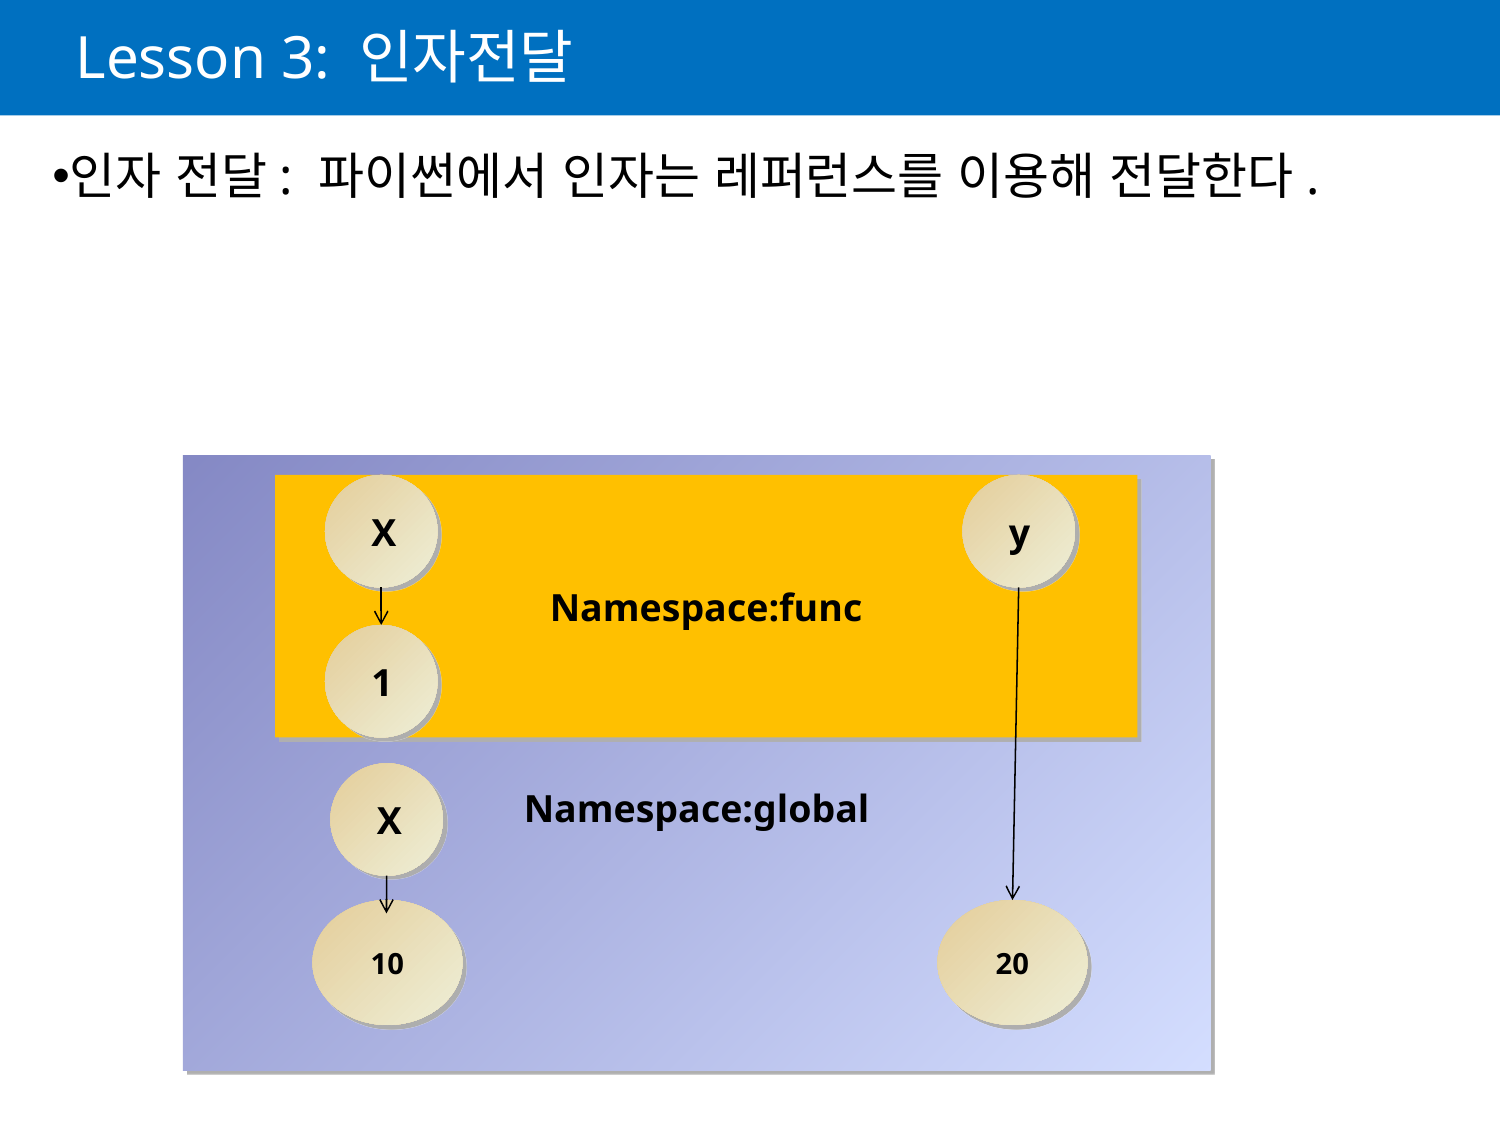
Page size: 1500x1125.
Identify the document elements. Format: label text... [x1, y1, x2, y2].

text_box Namespace:global [182, 1013, 1211, 1071]
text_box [859, 740, 1173, 748]
text_box X [330, 763, 443, 876]
text_box 20 [937, 900, 1088, 1026]
text_box y [962, 474, 1075, 588]
text_box [512, 487, 1017, 800]
text_box 인자 전달: 파이썬에서 인자는 레퍼런스를 이용해 전달한다. [37, 137, 1400, 213]
list [74, 167, 1408, 1013]
text_box 1 [324, 625, 438, 738]
text_box X [324, 474, 438, 588]
title Lesson 3: 인자전달 [75, 0, 1351, 122]
text_box [1016, 487, 1225, 800]
text_box 10 [312, 901, 463, 1026]
